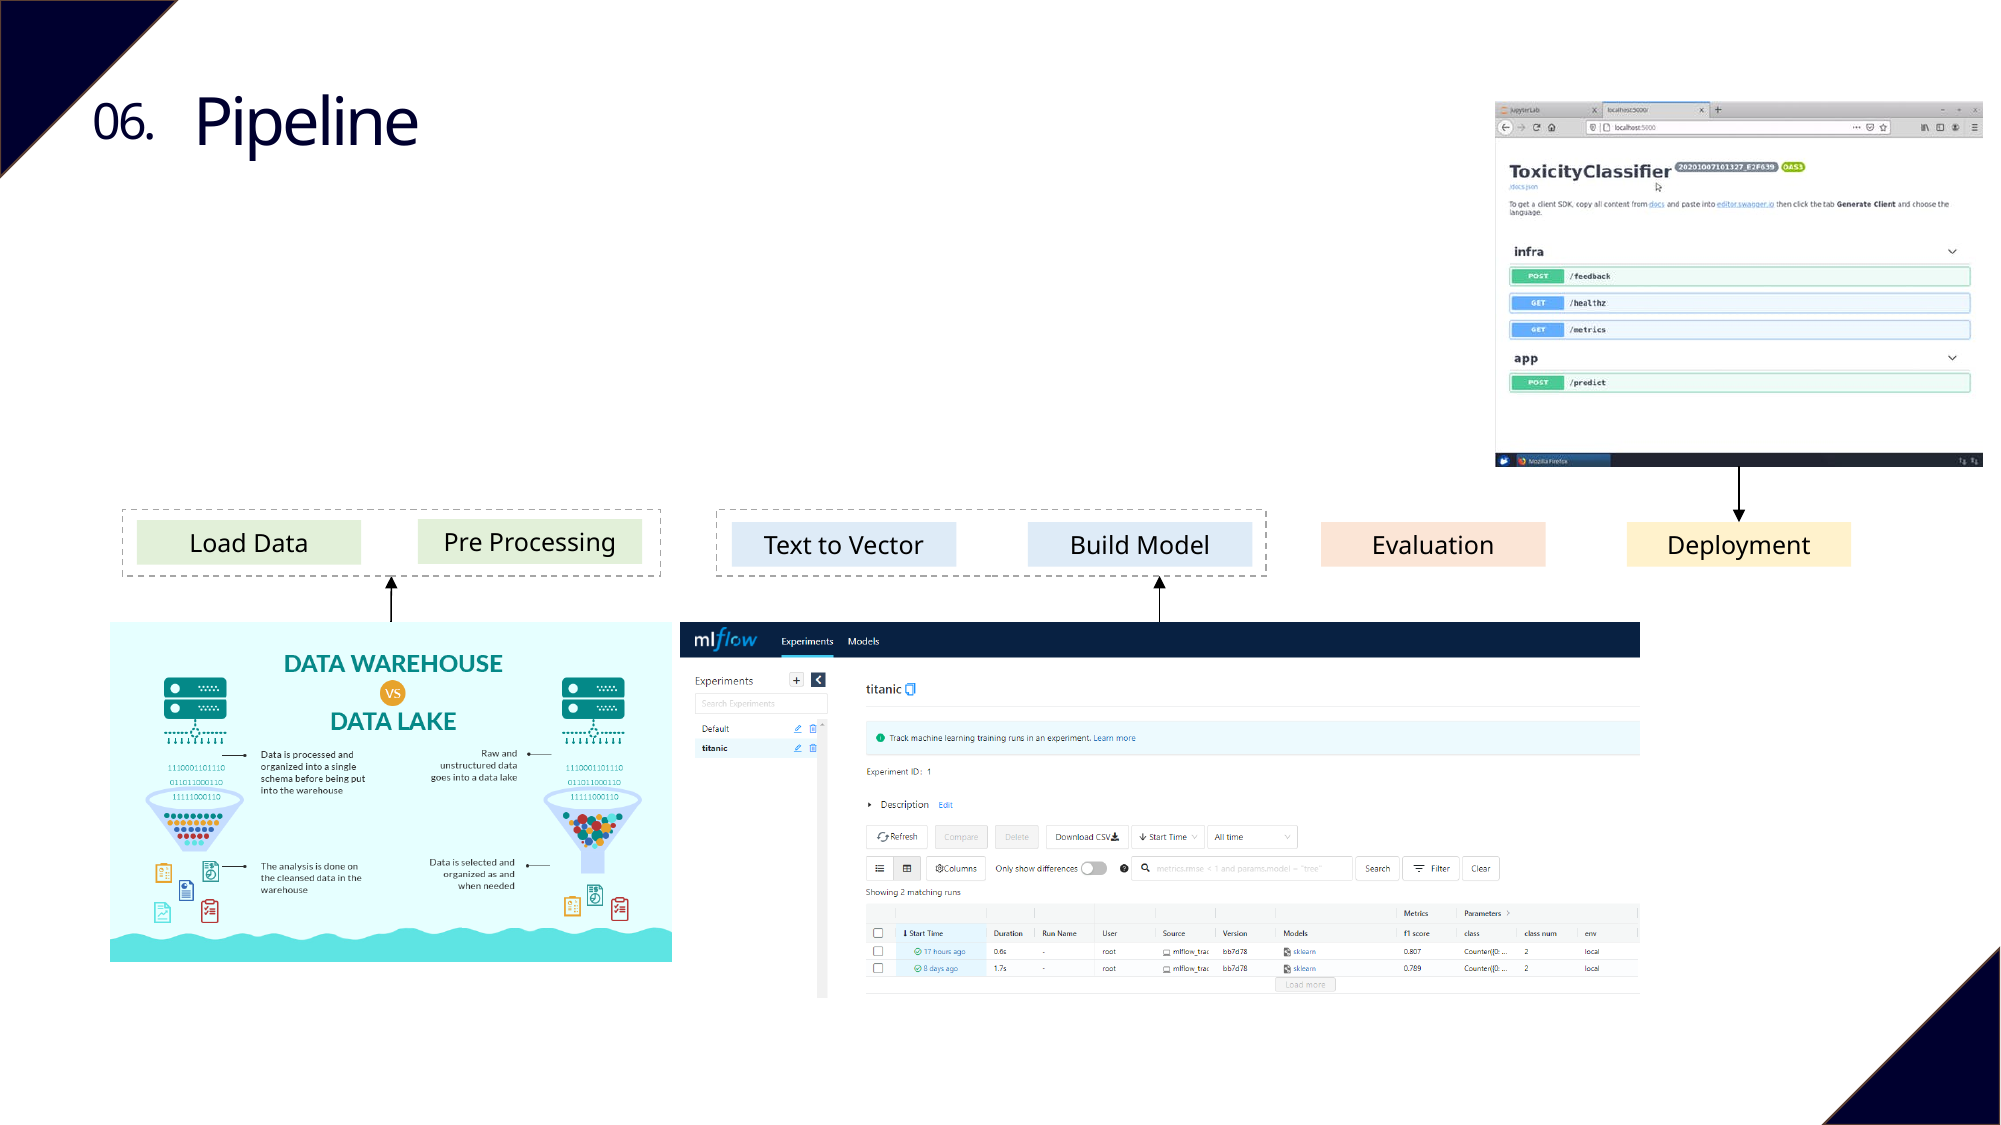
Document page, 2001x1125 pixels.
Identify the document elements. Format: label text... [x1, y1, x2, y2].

text_box Deployment [1626, 522, 1852, 567]
picture [1495, 101, 1983, 467]
picture [110, 622, 672, 962]
text_box 06. [74, 81, 176, 157]
text_box Evaluation [1321, 522, 1546, 567]
picture [679, 622, 1640, 998]
text_box [715, 508, 1267, 577]
text_box Pipeline [178, 71, 1064, 167]
text_box [121, 508, 661, 577]
